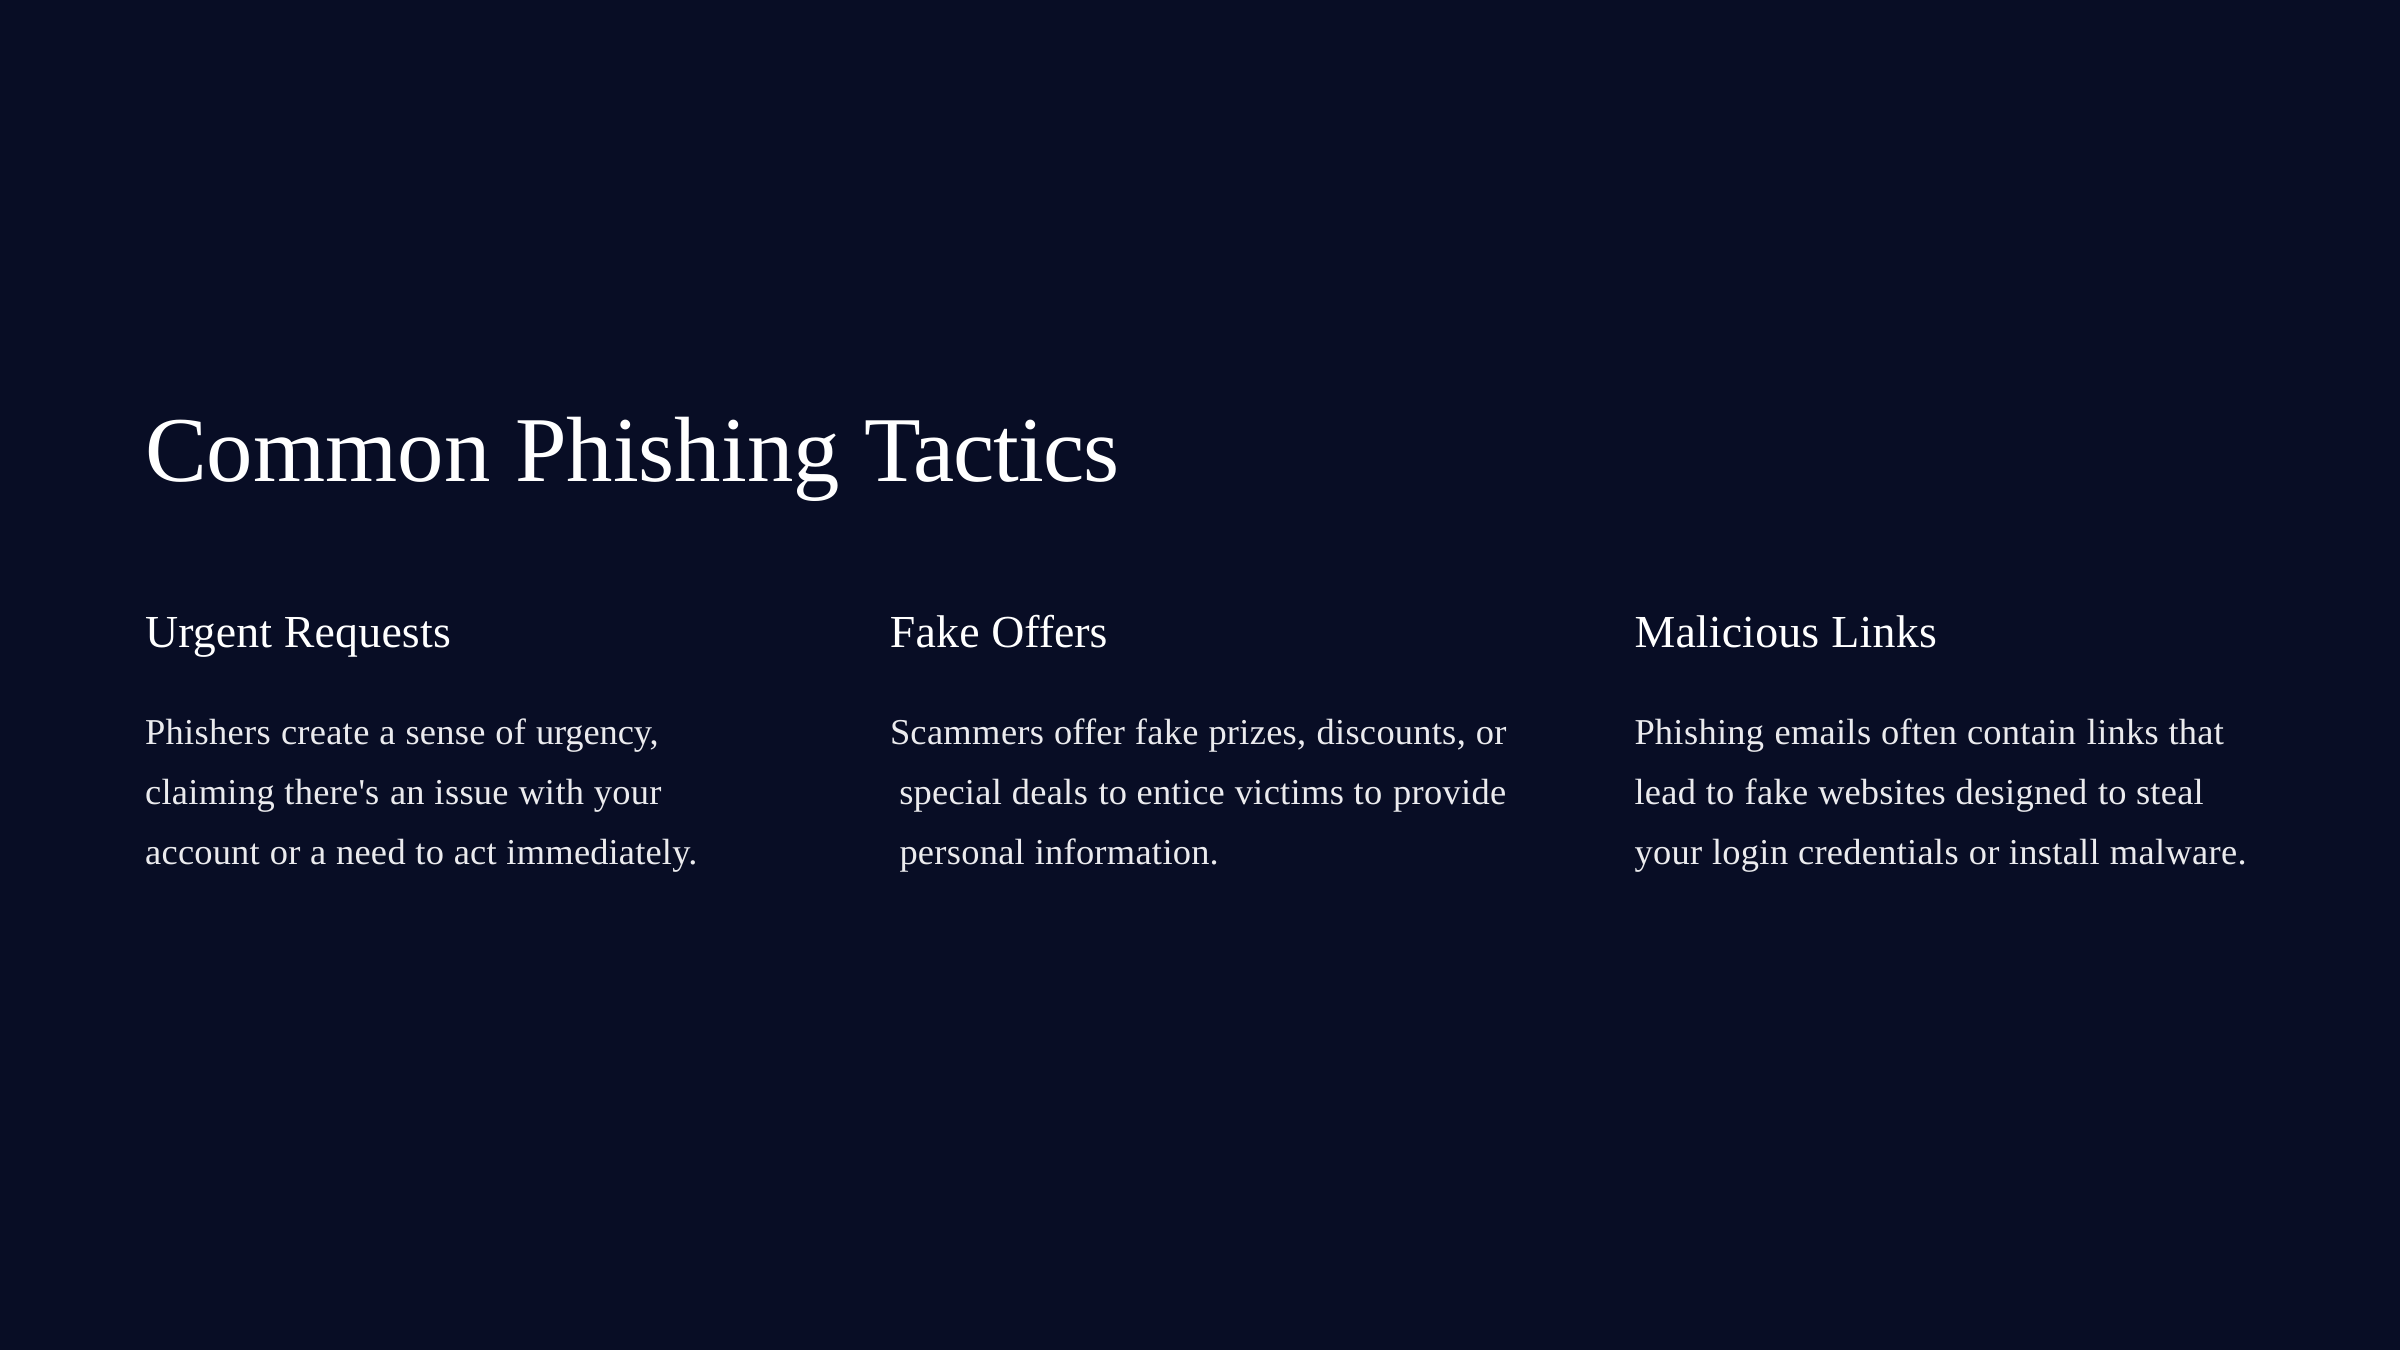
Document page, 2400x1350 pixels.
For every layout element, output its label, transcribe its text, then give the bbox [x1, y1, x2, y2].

text_box Scammers offer fake prizes, discounts, or special deals to entice victims to provide personal information. [887, 689, 1508, 873]
text_box Urgent Requests [143, 598, 456, 657]
text_box Phishers create a sense of urgency, claiming there's an issue with your account or a need to act immediately. [143, 689, 701, 873]
title Common Phishing Tactics [143, 386, 1127, 615]
text_box Phishing emails often contain links that lead to fake websites designed to steal your login credentials or install malware. [1632, 689, 2249, 873]
text_box Malicious Links [1632, 598, 1941, 657]
text_box Fake Offers [887, 598, 1112, 657]
